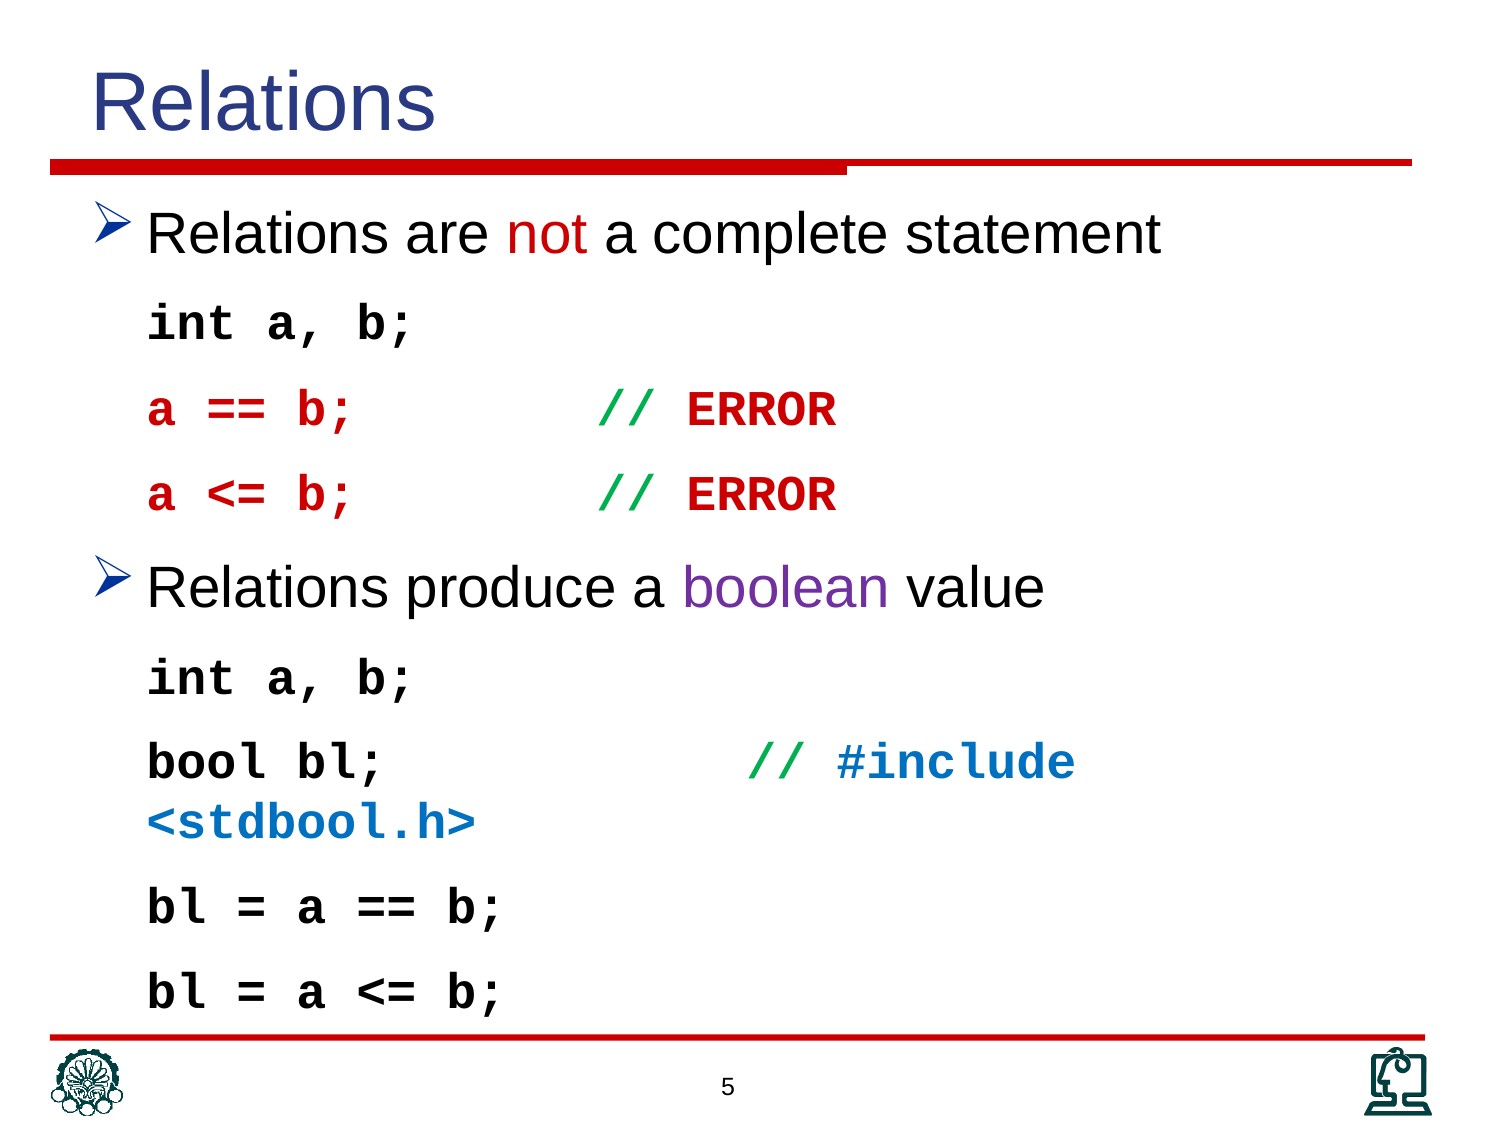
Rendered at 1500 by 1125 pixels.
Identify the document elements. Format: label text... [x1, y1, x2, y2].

picture [50, 1047, 125, 1118]
list Relations are not a complete statement int a, b; a == b; // ERROR a <= b; // ERROR Relations produce a boolean value int a, b; bool bl; // #include <stdbool.h> bl = a == b; bl = a <= b; [75, 187, 1425, 1038]
slide_number 5 [649, 1062, 751, 1103]
picture [1362, 1045, 1438, 1119]
title Relations [75, 24, 1425, 155]
